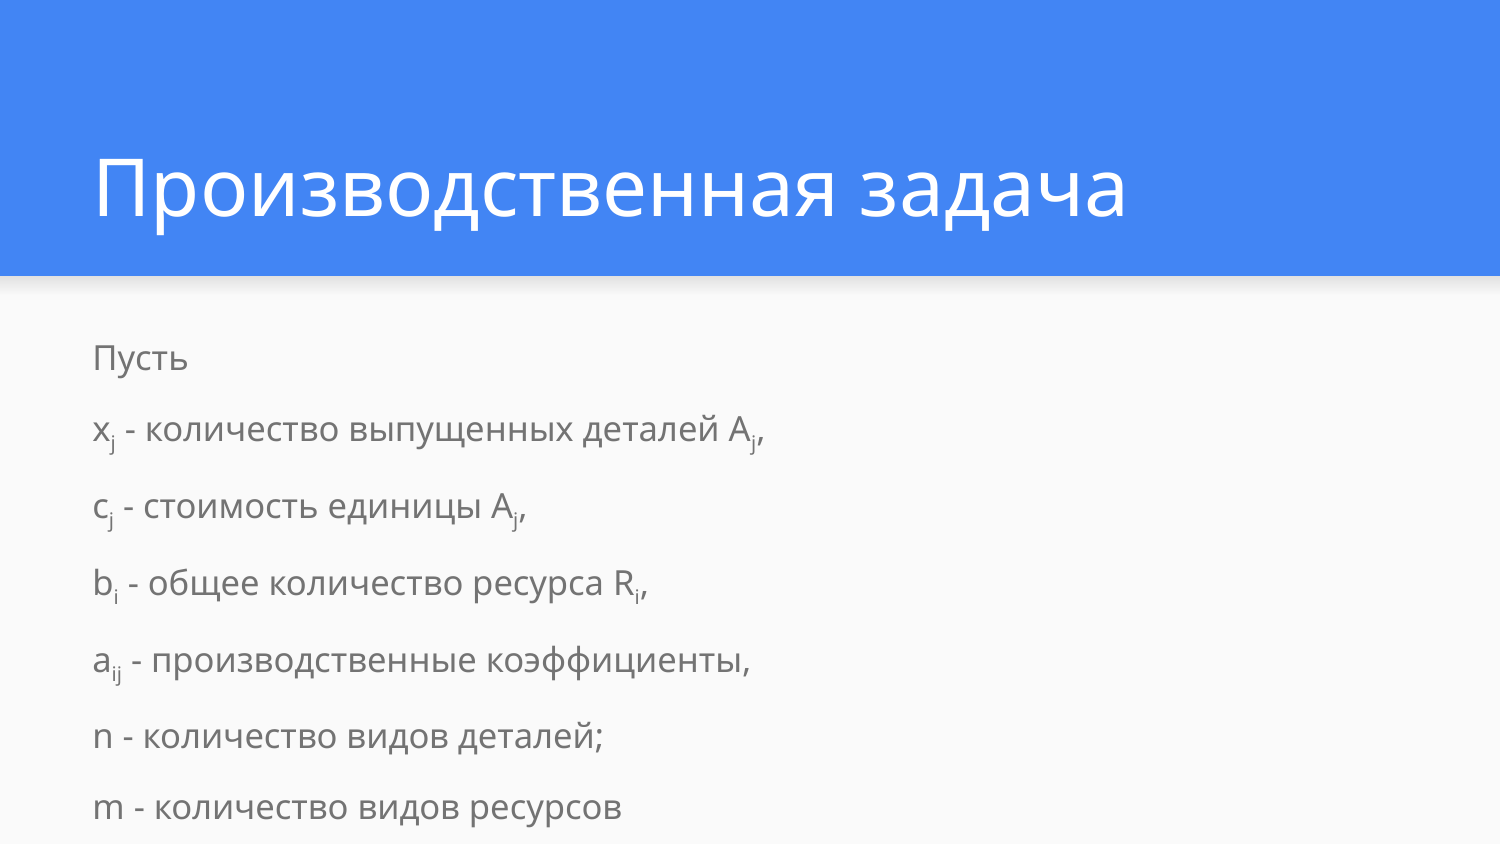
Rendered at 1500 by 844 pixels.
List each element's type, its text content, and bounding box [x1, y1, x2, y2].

title Производственная задача [77, 121, 1427, 248]
list Пусть xj - количество выпущенных деталей Aj, cj - стоимость единицы Aj, bi - общее количество ресурса Ri, aij - производственные коэффициенты, n - количество видов деталей; m - количество видов ресурсов [77, 314, 1427, 844]
